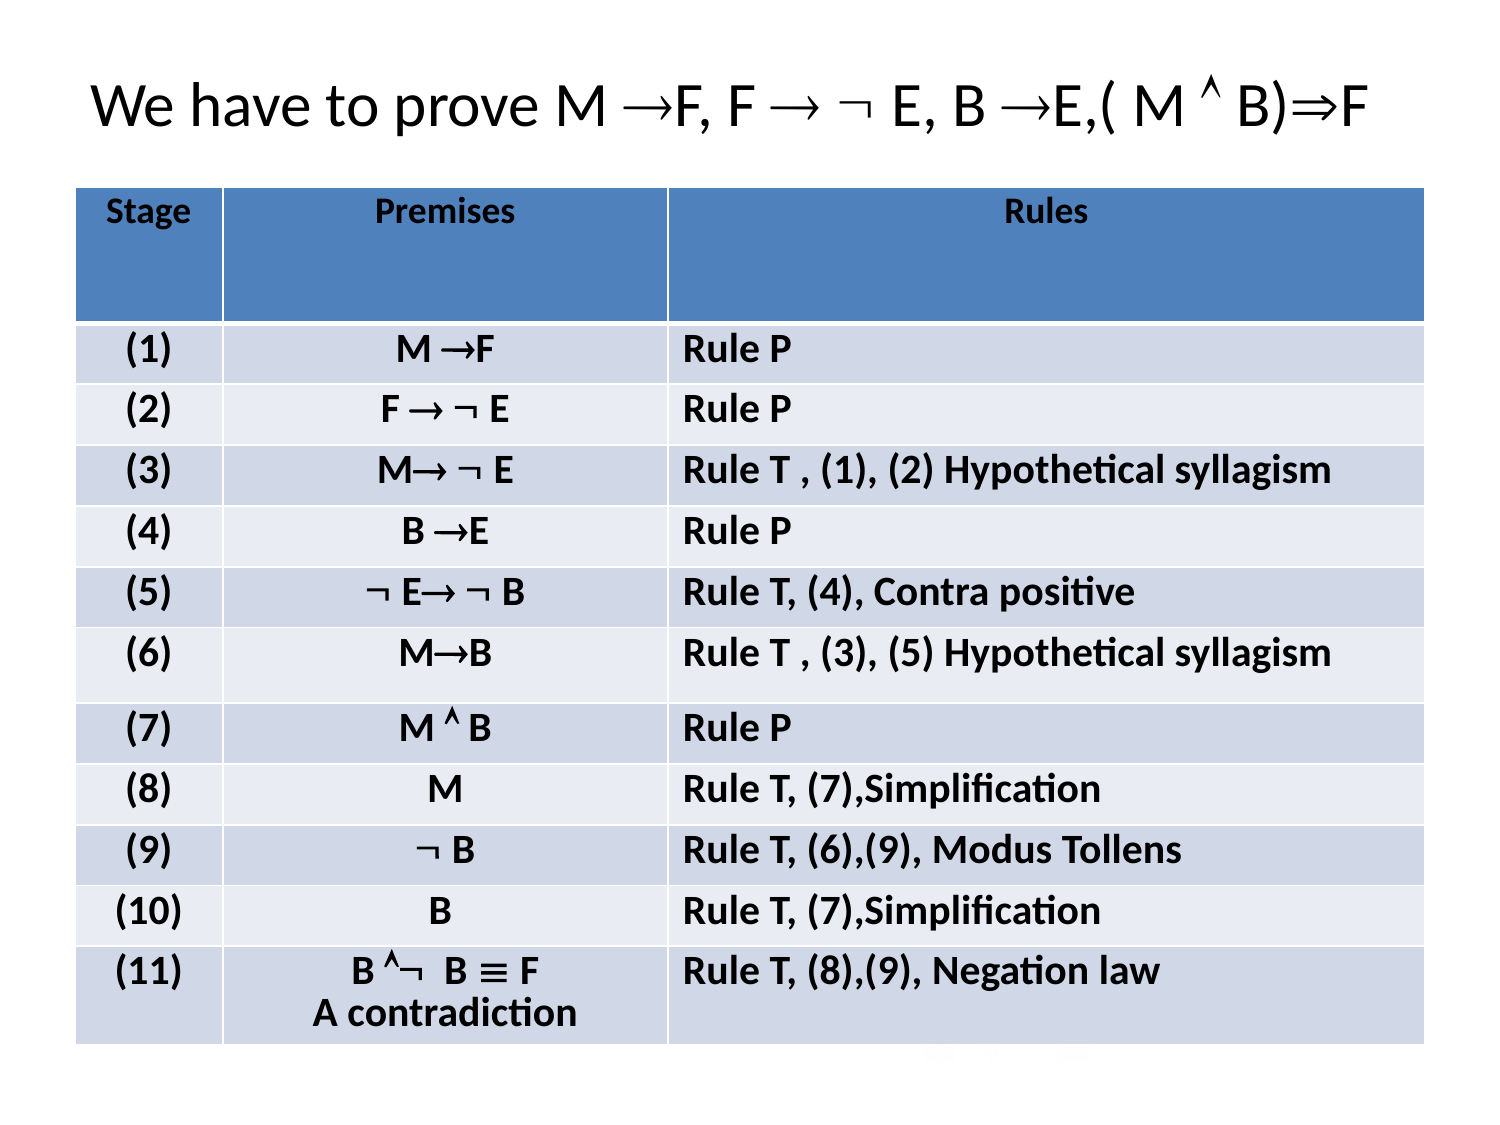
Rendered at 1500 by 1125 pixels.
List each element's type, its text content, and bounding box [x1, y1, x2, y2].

table_cell M F [224, 326, 667, 383]
table_cell (1) [76, 326, 222, 383]
table_cell M  E [224, 446, 667, 505]
table_cell (4) [76, 507, 222, 566]
table_cell Rule T, (4), Contra positive [669, 568, 1424, 627]
table_cell (8) [76, 765, 222, 824]
table_cell Rule T, (8),(9), Negation law [669, 947, 1424, 1044]
table_cell (9) [76, 826, 222, 885]
table_cell Rule T , (1), (2) Hypothetical syllagism [669, 446, 1424, 505]
table_cell M  B [224, 704, 667, 763]
table_cell (3) [76, 446, 222, 505]
table_cell Rule P [669, 326, 1424, 383]
table_cell (7) [76, 704, 222, 763]
table_header Premises [224, 188, 667, 321]
table_header Rules [669, 188, 1424, 321]
table_cell Rule T , (3), (5) Hypothetical syllagism [669, 628, 1424, 702]
table_header Stage [76, 188, 222, 321]
table_cell Rule P [669, 385, 1424, 444]
table_cell (5) [76, 568, 222, 627]
table_cell B E [224, 507, 667, 566]
title We have to prove M F, F   E, B E,( M  B)F [75, 45, 1425, 187]
table_cell (2) [76, 385, 222, 444]
table_cell (6) [76, 628, 222, 702]
table_cell Rule T, (7),Simplification [669, 886, 1424, 945]
table_cell (11) [76, 947, 222, 1044]
table_cell B  B  F A contradiction [224, 947, 667, 1044]
table_cell Rule T, (7),Simplification [669, 765, 1424, 824]
table_cell  B [224, 826, 667, 885]
table_cell Rule T, (6),(9), Modus Tollens [669, 826, 1424, 885]
table_cell Rule P [669, 704, 1424, 763]
table_cell (10) [76, 886, 222, 945]
table_cell MB [224, 628, 667, 702]
table_cell  E  B [224, 568, 667, 627]
table_cell F   E [224, 385, 667, 444]
table_cell Rule P [669, 507, 1424, 566]
table_cell M [224, 765, 667, 824]
table_cell B [224, 886, 667, 945]
